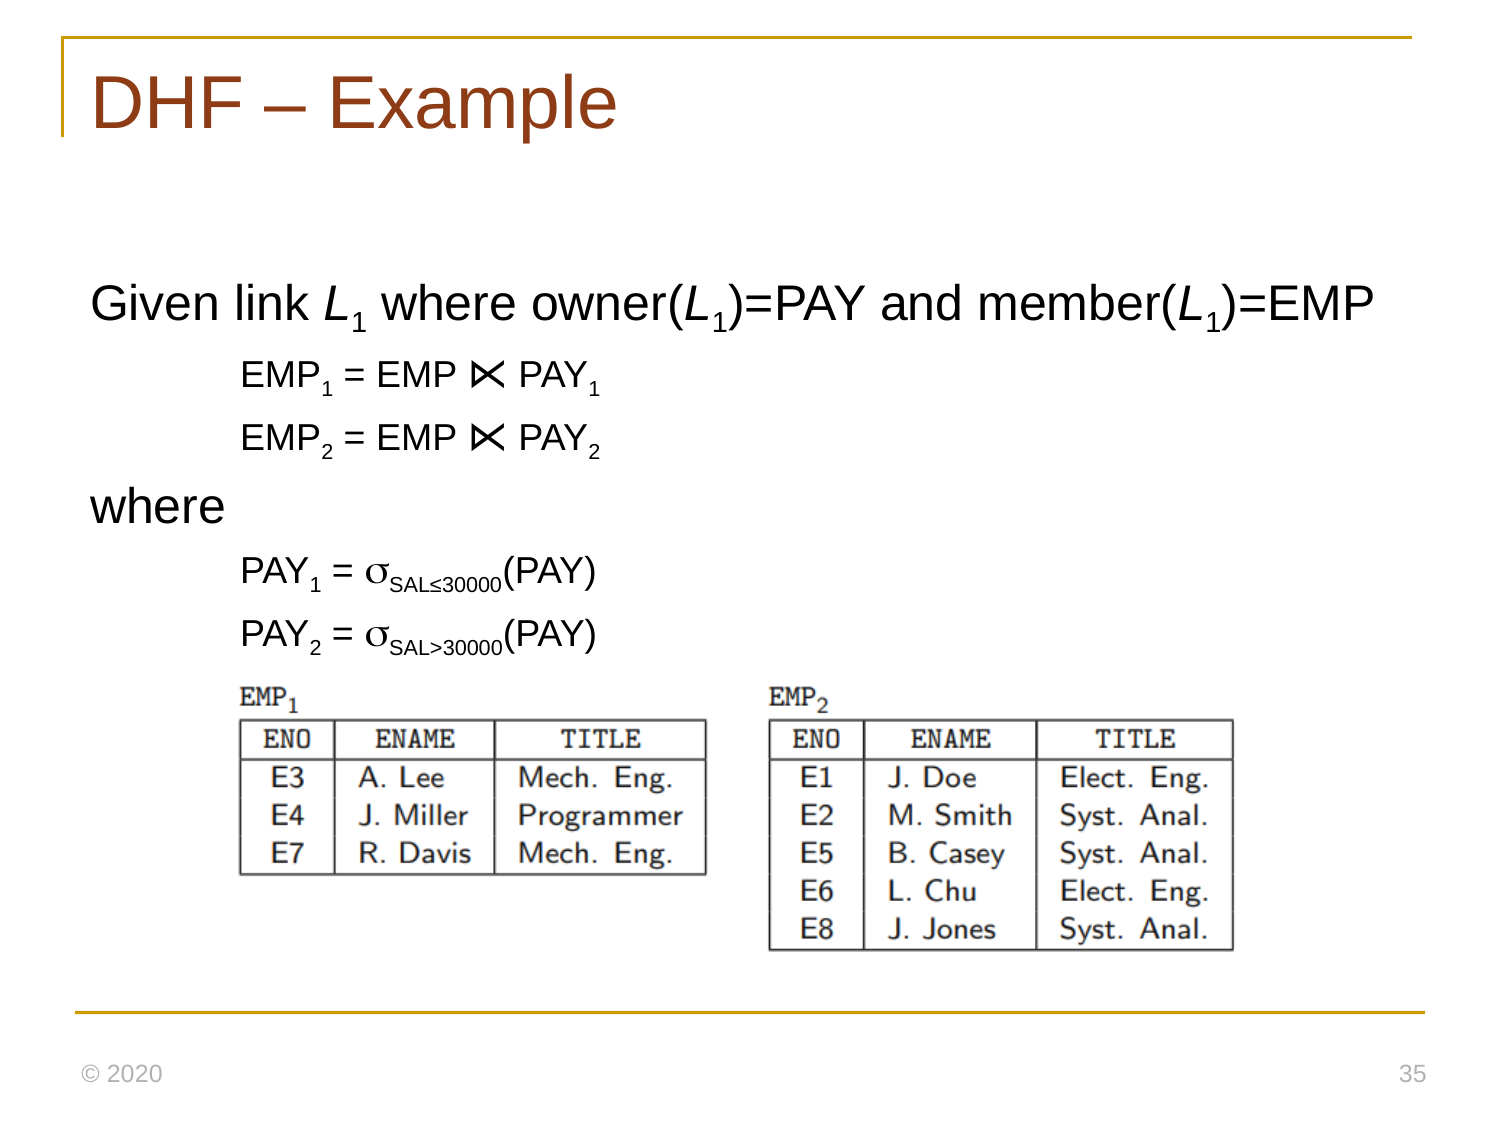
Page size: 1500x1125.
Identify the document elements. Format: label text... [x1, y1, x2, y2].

picture [229, 668, 1247, 965]
footer © 2020 [66, 1042, 573, 1103]
slide_number 35 [1104, 1042, 1442, 1103]
list Given link L1 where owner(L1)=PAY and member(L1)=EMP EMP1 = EMP ⋉ PAY1 EMP2 = EMP ⋉ PAY2 where PAY1 = SAL≤30000(PAY) PAY2 = SAL>30000(PAY) [74, 262, 1459, 1006]
title DHF – Example [74, 45, 1426, 233]
